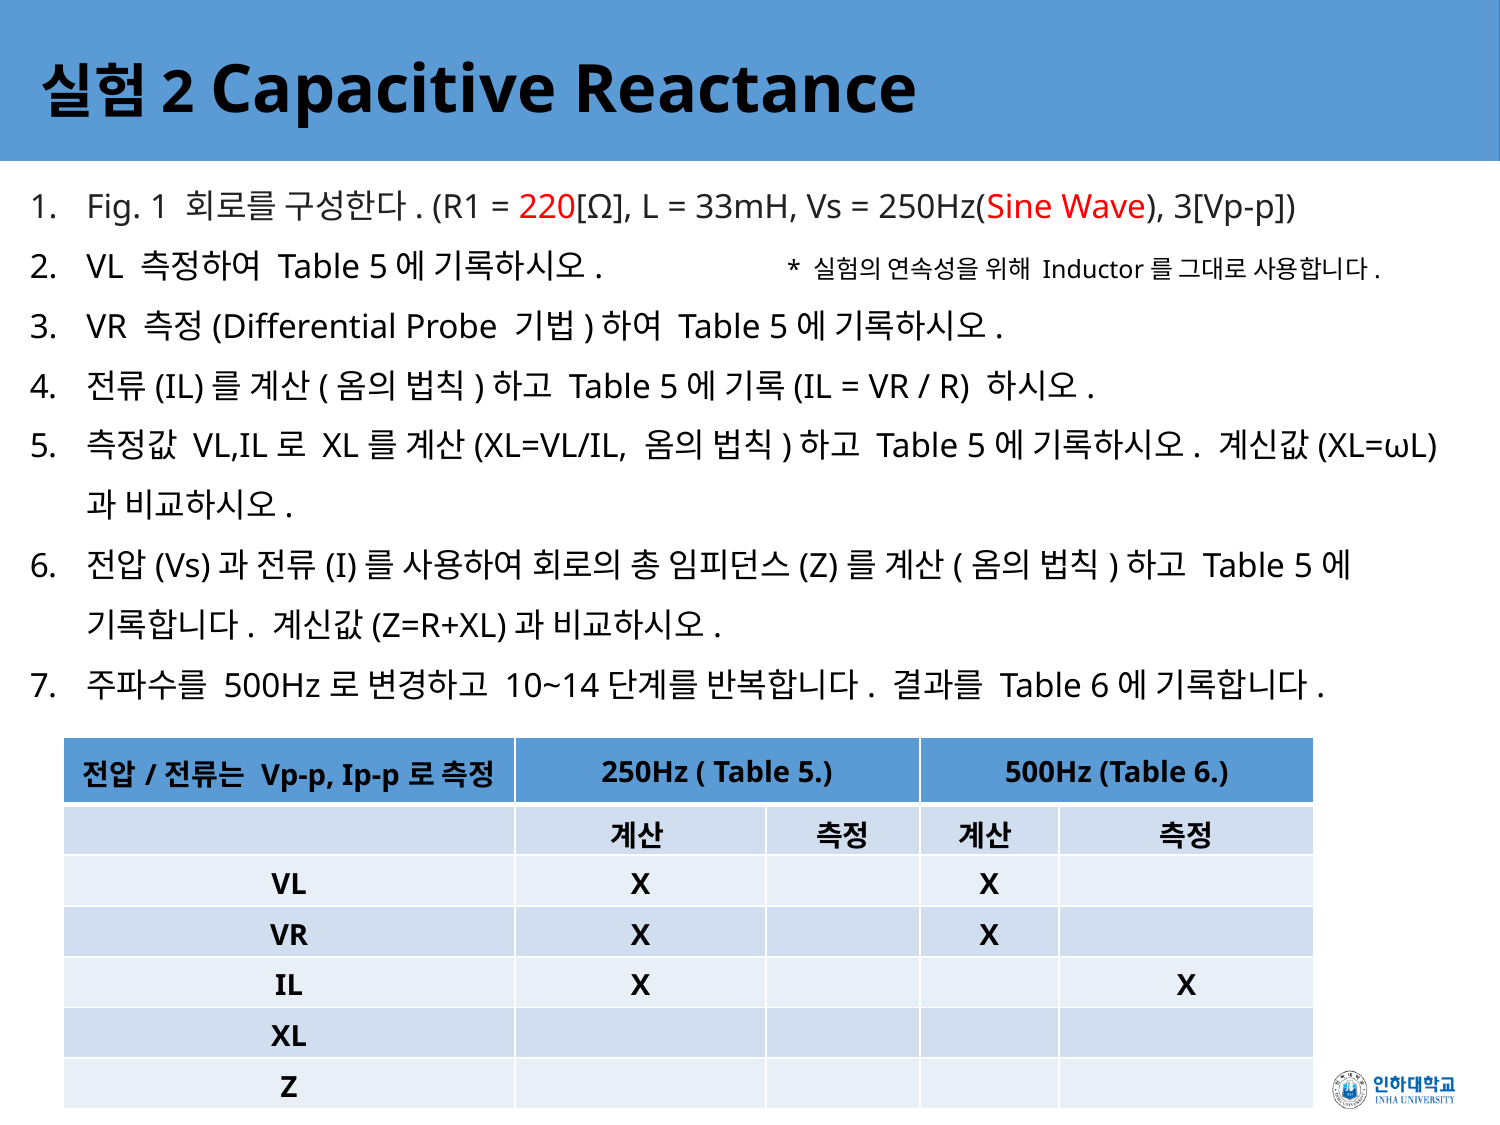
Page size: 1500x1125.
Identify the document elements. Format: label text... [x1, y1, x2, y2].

table_cell [767, 1008, 919, 1057]
table_cell IL [64, 958, 514, 1007]
table_cell [767, 958, 919, 1007]
table_cell [921, 1008, 1058, 1057]
text_box Fig. 1 회로를 구성한다. (R1 = 220[Ω], L = 33mH, Vs = 250Hz(Sine Wave), 3[Vp-p]) VL 측정하여 Table 5에 기록하시오. * 실험의 연속성을 위해 Inductor를 그대로 사용합니다. VR 측정(Differential Probe 기법)하여 Table 5에 기록하시오. 전류(IL)를 계산(옴의 법칙)하고 Table 5에 기록(IL = VR / R) 하시오. 측정값 VL,IL로 XL를 계산(XL=VL/IL, 옴의 법칙)하고 Table 5에 기록하시오. 계신값(XL=ωL)과 비교하시오. 전압(Vs)과 전류(I)를 사용하여 회로의 총 임피던스(Z)를 계산(옴의 법칙)하고 Table 5에 기록합니다. 계신값(Z=R+XL)과 비교하시오. 주파수를 500Hz로 변경하고 10~14단계를 반복합니다. 결과를 Table 6에 기록합니다. [14, 157, 1484, 712]
table_cell [767, 1059, 919, 1108]
table_cell [1060, 1008, 1313, 1057]
table_cell 계산 [921, 807, 1058, 854]
table_cell VL [64, 856, 514, 905]
table_cell X [1060, 958, 1313, 1007]
table_cell [921, 1059, 1058, 1108]
table_header 250Hz ( Table 5.) [516, 738, 919, 802]
table_cell 계산 [516, 807, 765, 854]
table_cell X [516, 958, 765, 1007]
table_cell [516, 1008, 765, 1057]
table_header 전압/전류는 Vp-p, Ip-p로 측정 [64, 738, 514, 802]
table_cell Z [64, 1059, 514, 1108]
table_cell [1060, 1059, 1313, 1108]
table_cell [64, 807, 514, 854]
table_header 500Hz (Table 6.) [921, 738, 1313, 802]
text_box [0, 0, 1499, 161]
text_box 실험2 Capacitive Reactance [25, 37, 1499, 133]
table_cell X [516, 907, 765, 956]
table_cell [1060, 907, 1313, 956]
table_cell VR [64, 907, 514, 956]
table_cell XL [64, 1008, 514, 1057]
table_cell X [516, 856, 765, 905]
table_cell [1060, 856, 1313, 905]
table_cell X [921, 856, 1058, 905]
table_cell [921, 958, 1058, 1007]
table_cell 측정 [1060, 807, 1313, 854]
table_cell X [921, 907, 1058, 956]
table_cell [767, 856, 919, 905]
table_cell 측정 [767, 807, 919, 854]
table_cell [516, 1059, 765, 1108]
table_cell [767, 907, 919, 956]
picture [1328, 1066, 1459, 1113]
